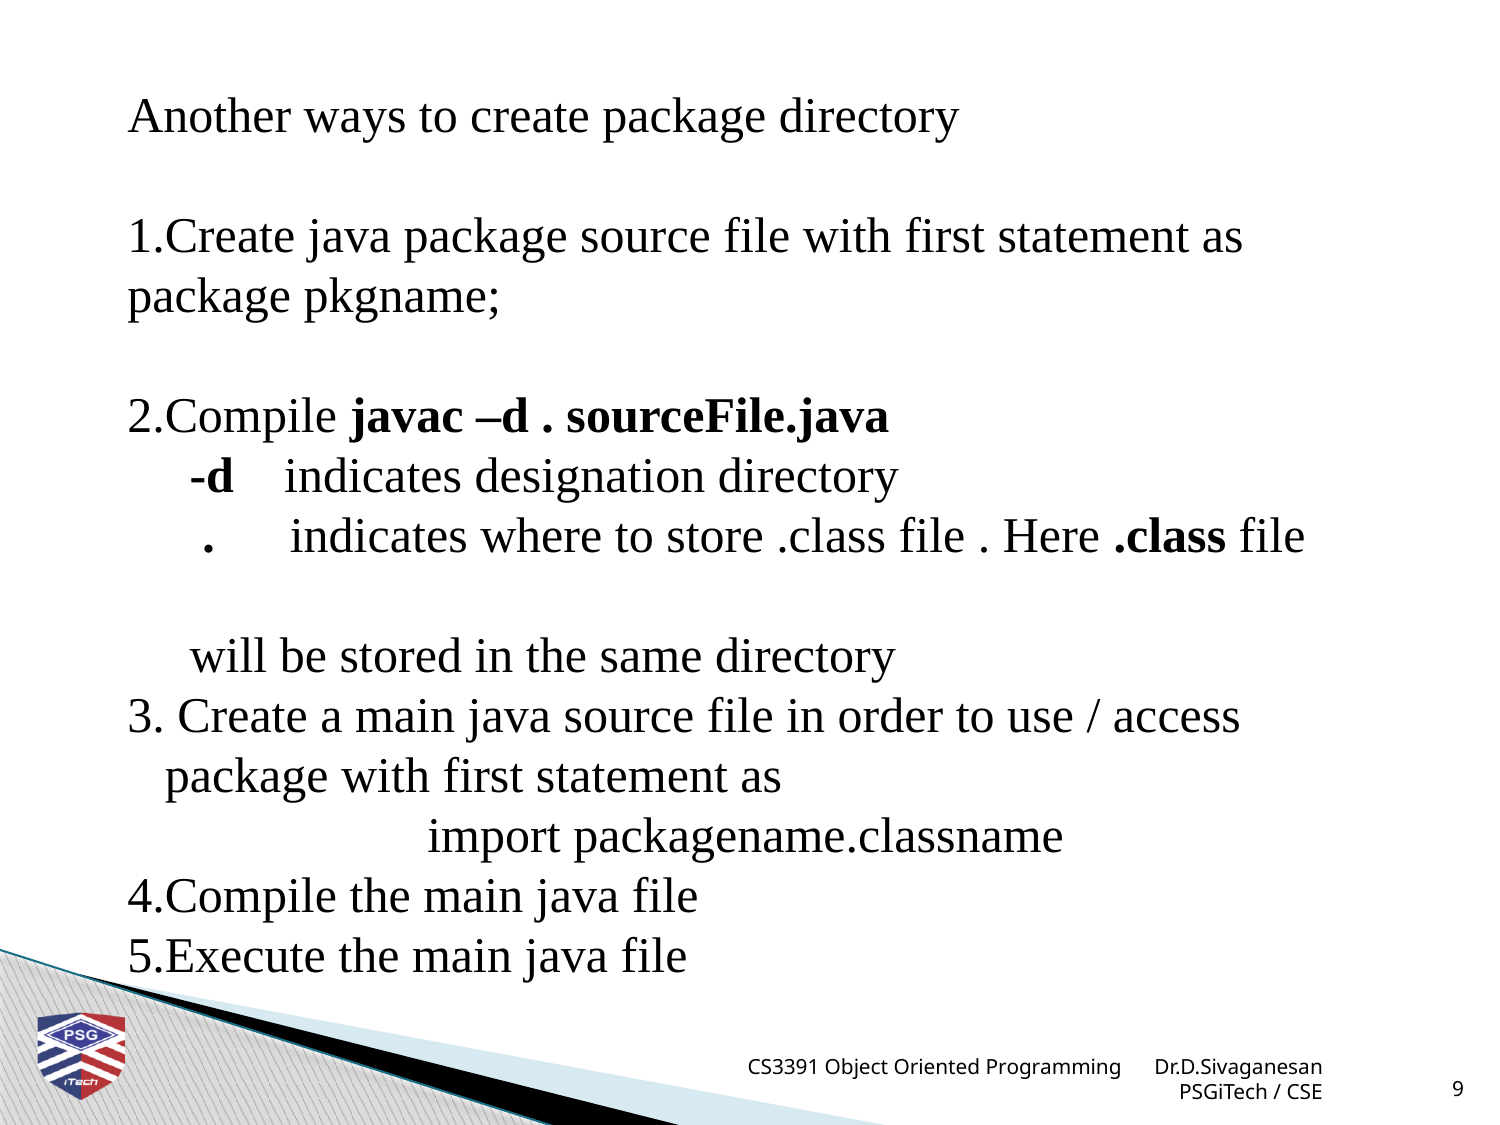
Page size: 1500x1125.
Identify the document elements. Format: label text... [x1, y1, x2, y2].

slide_number 9 [1418, 1051, 1479, 1112]
text_box Another ways to create package directory 1.Create java package source file with first statement as package pkgname; 2.Compile javac –d . sourceFile.java -d indicates designation directory . indicates where to store .class file . Here .class file will be stored in the same directory 3. Create a main java source file in order to use / access package with first statement as import packagename.classname 4.Compile the main java file 5.Execute the main java file [112, 74, 1325, 1035]
footer CS3391 Object Oriented Programming Dr.D.Sivaganesan PSGiTech / CSE [718, 1025, 1338, 1112]
picture [37, 1012, 125, 1100]
